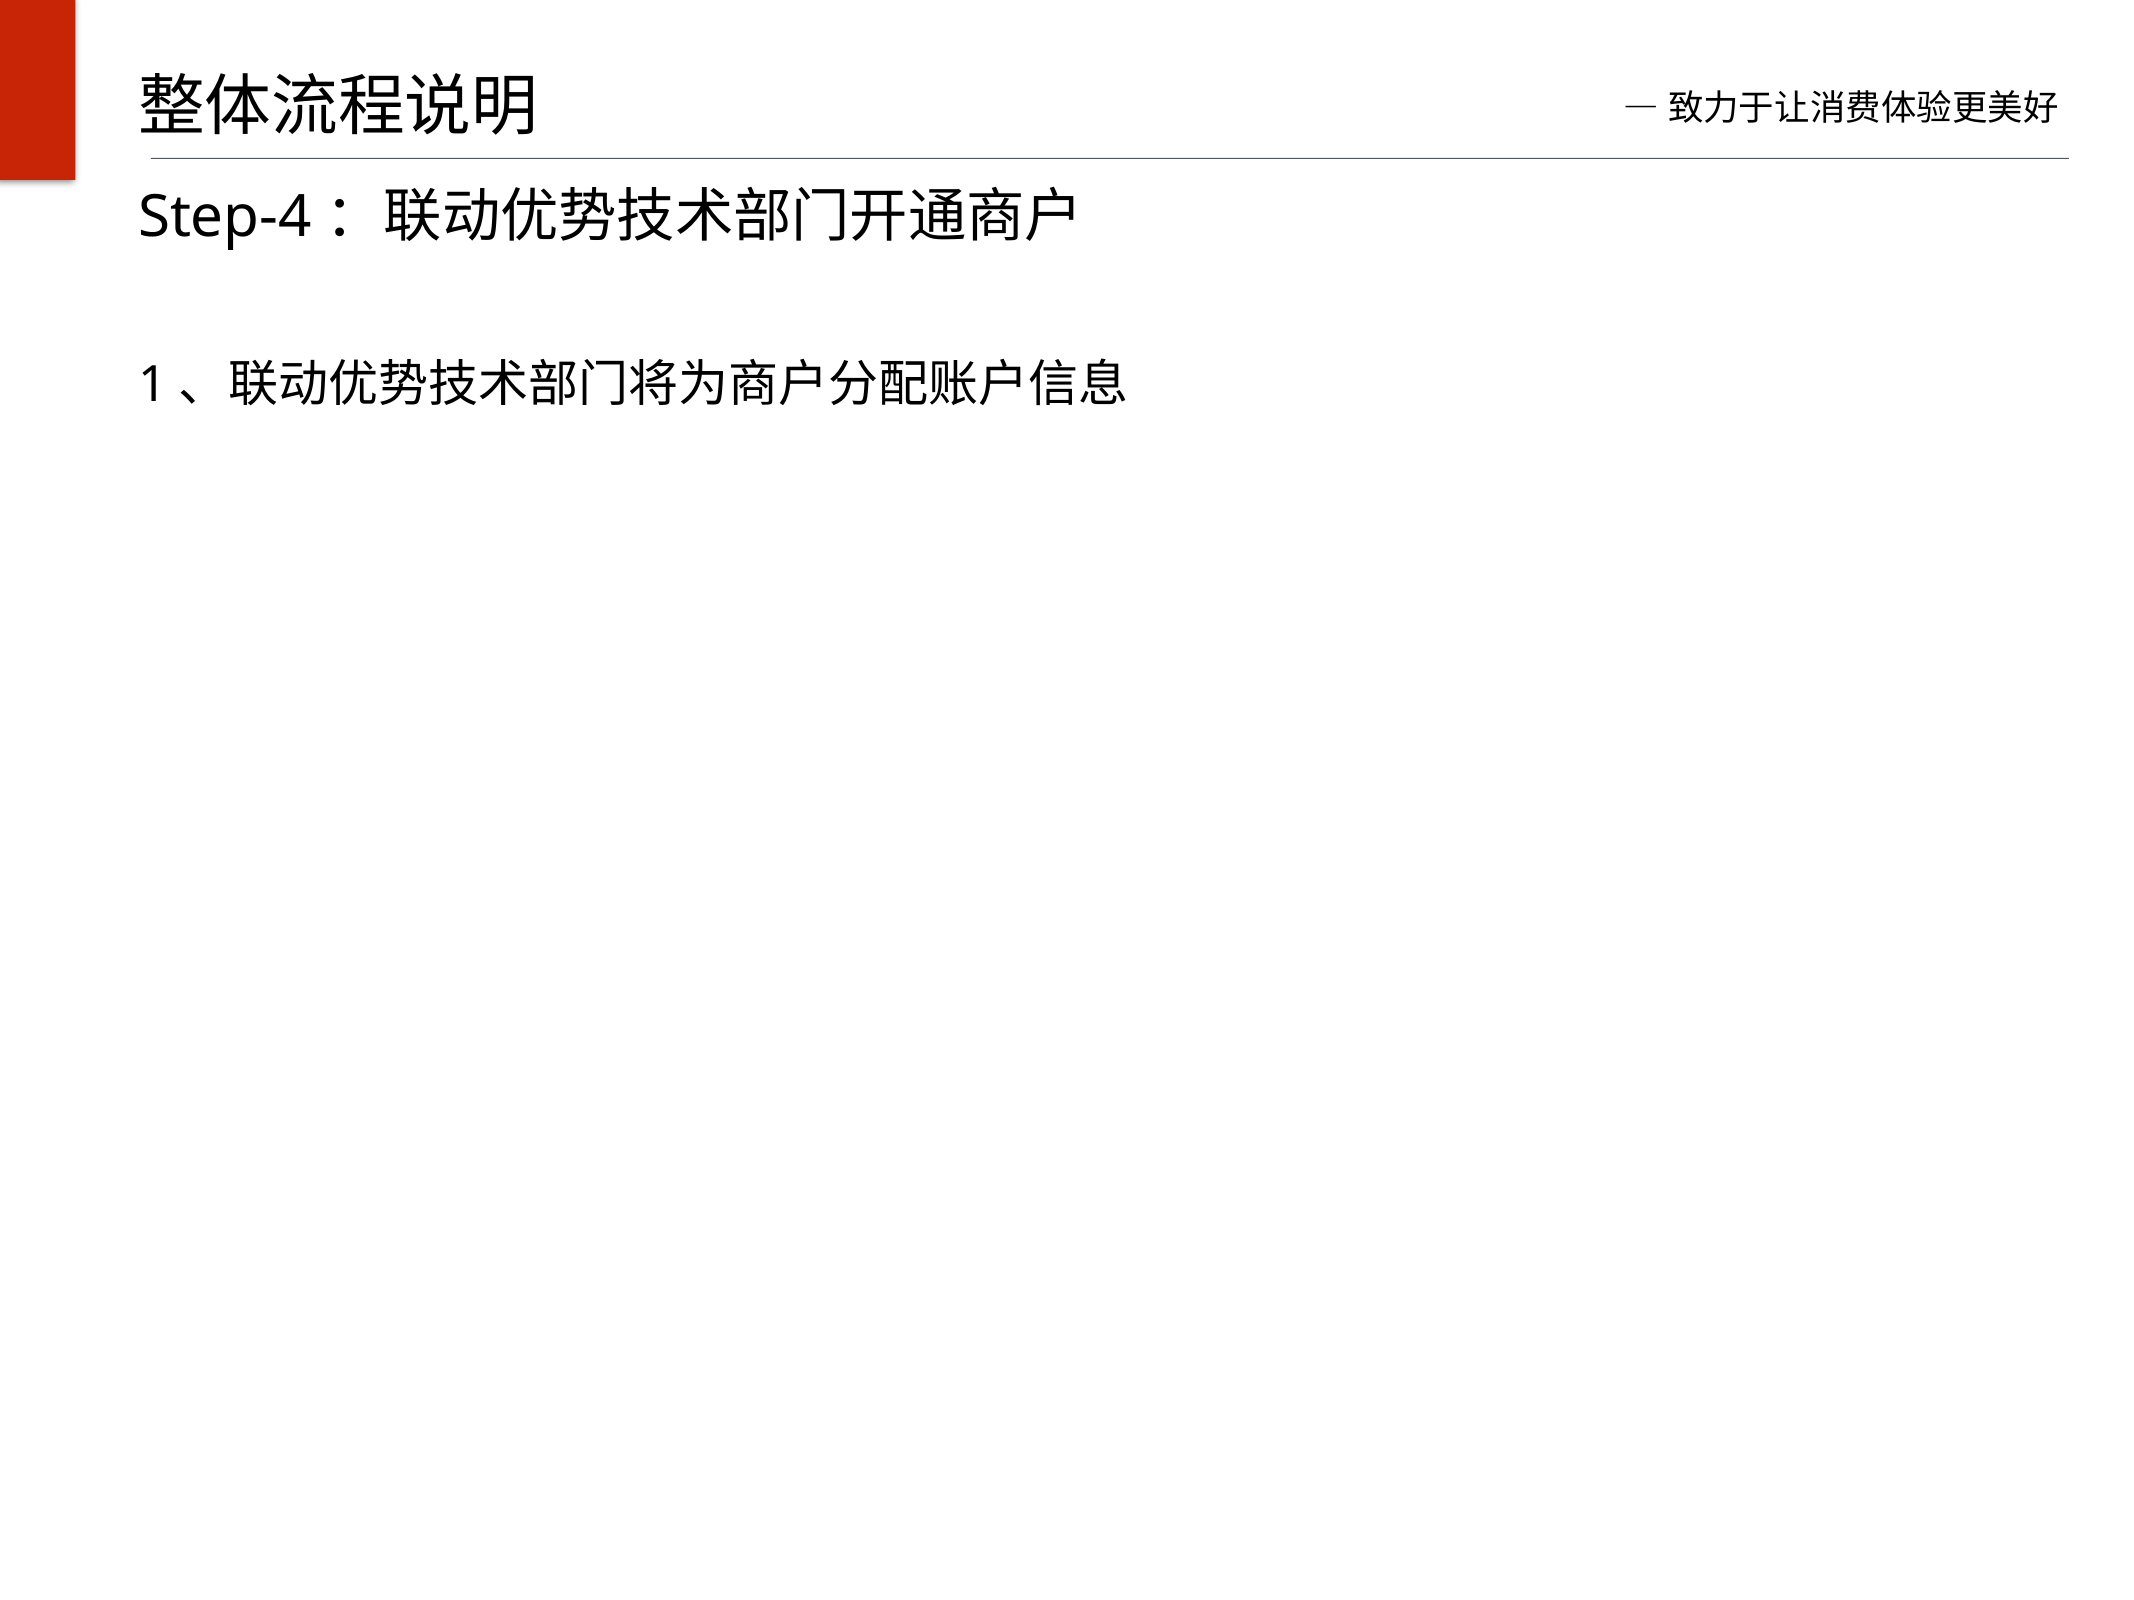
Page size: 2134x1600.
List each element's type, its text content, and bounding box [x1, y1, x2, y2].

text_box Step-4：联动优势技术部门开通商户 [129, 169, 1129, 257]
text_box 1、联动优势技术部门将为商户分配账户信息 [129, 342, 2038, 420]
text_box [0, 0, 76, 180]
text_box —致力于让消费体验更美好 [1607, 76, 2067, 136]
text_box 整体流程说明 [129, 54, 678, 152]
